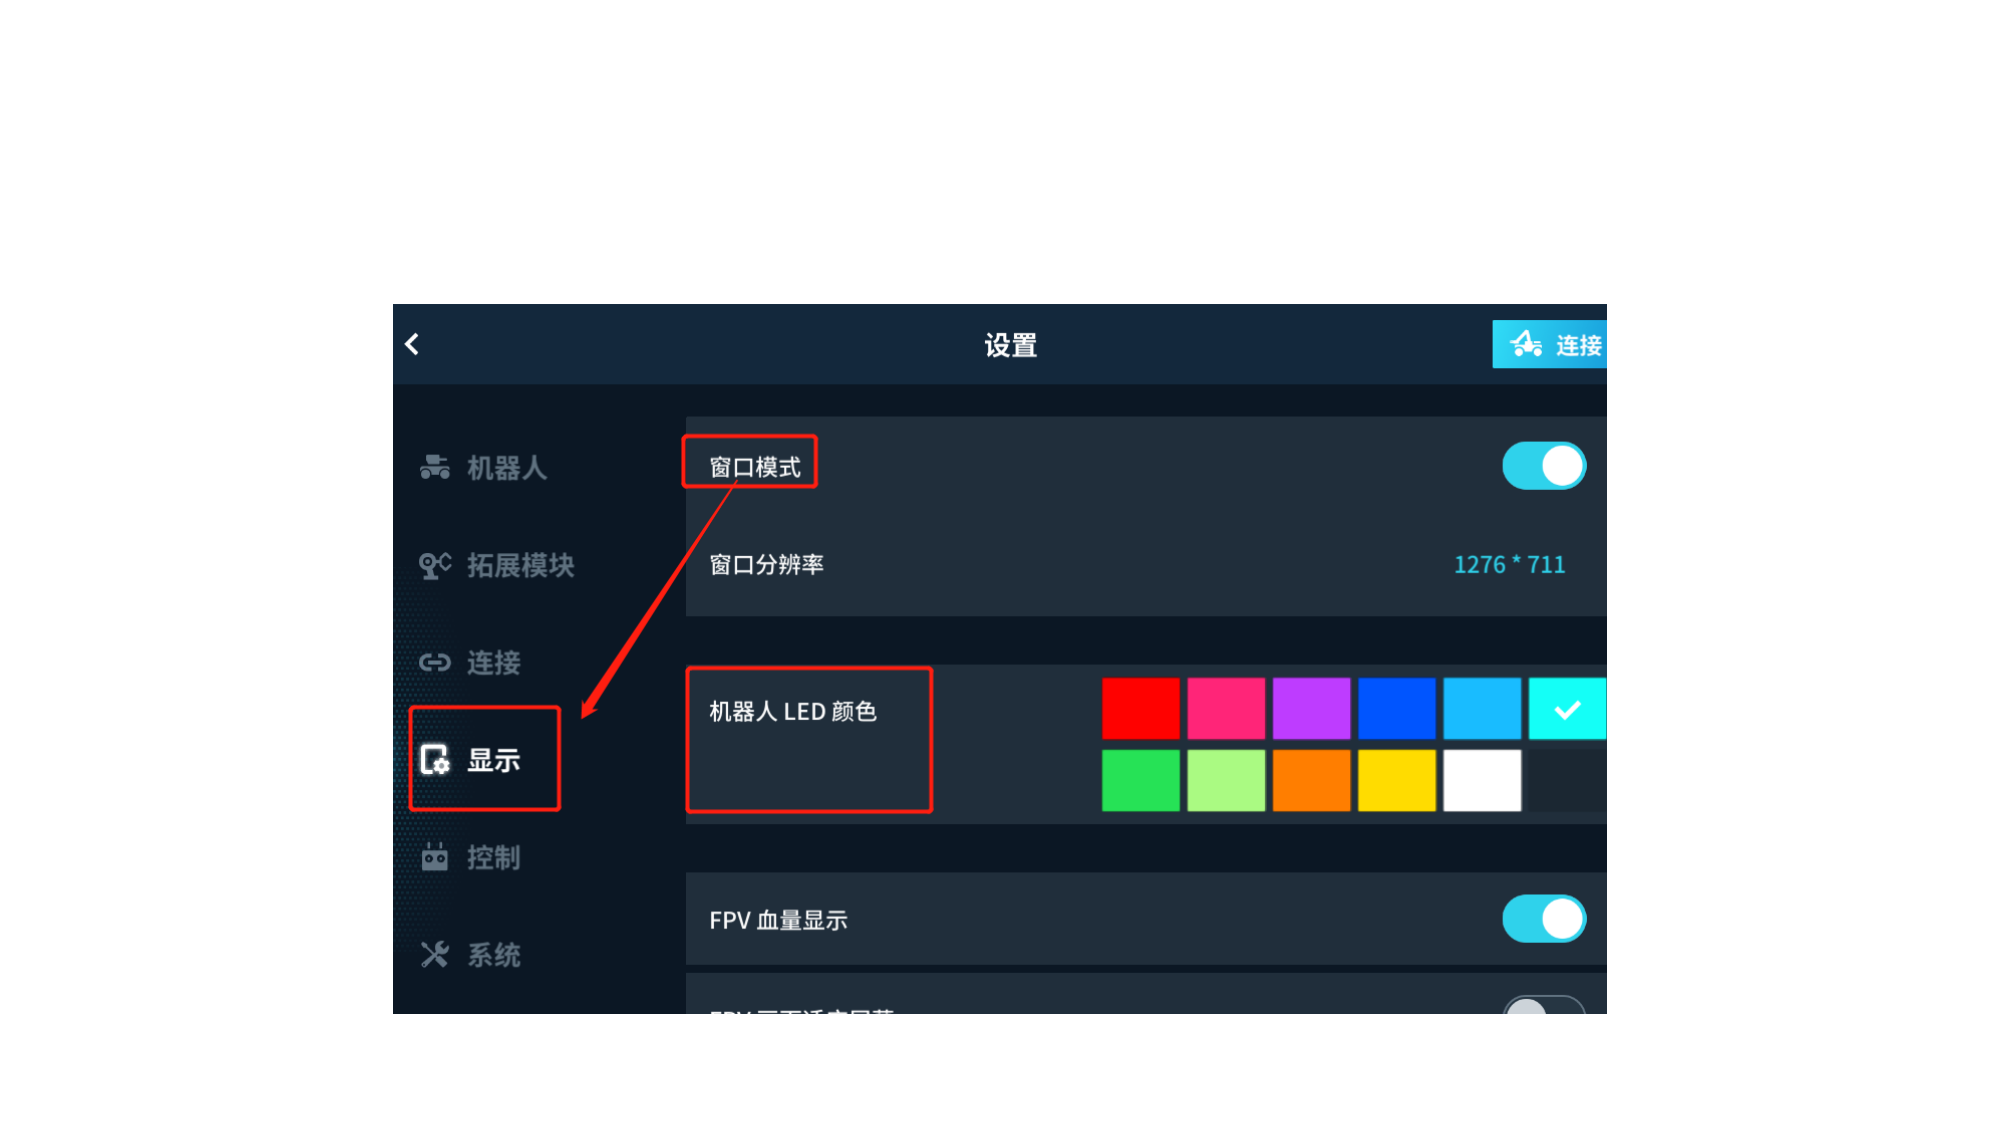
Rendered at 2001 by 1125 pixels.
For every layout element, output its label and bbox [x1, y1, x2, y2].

list [393, 299, 1607, 1014]
